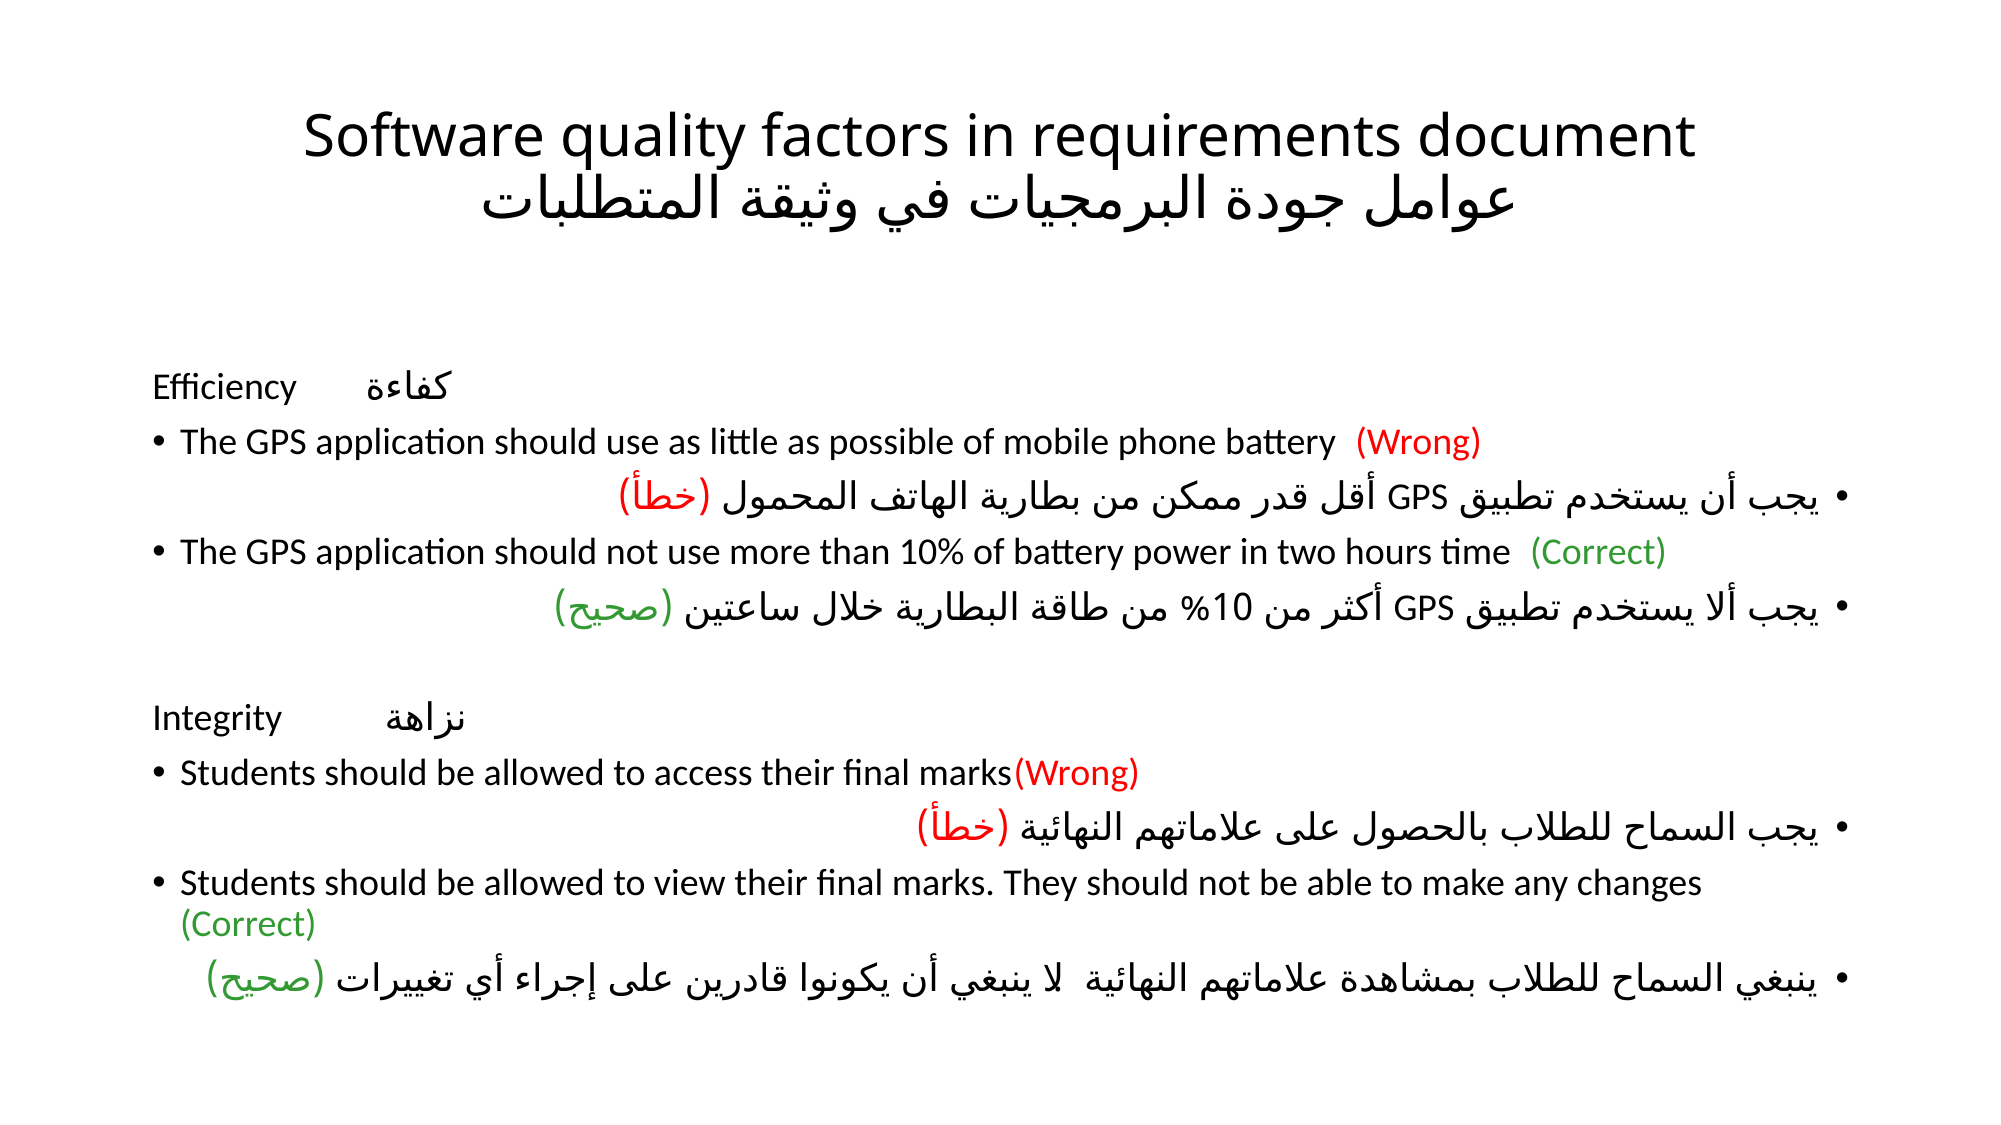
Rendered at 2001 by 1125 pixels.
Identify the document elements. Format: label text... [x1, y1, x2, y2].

title Software quality factors in requirements document عوامل جودة البرمجيات في وثيقة المتطلبات [137, 59, 1863, 278]
list Efficiency كفاءة The GPS application should use as little as possible of mobile phone battery (Wrong) يجب أن يستخدم تطبيق GPS أقل قدر ممكن من بطارية الهاتف المحمول (خطأ) The GPS application should not use more than 10% of battery power in two hours time (Correct) يجب ألا يستخدم تطبيق GPS أكثر من 10% من طاقة البطارية خلال ساعتين (صحيح) Integrity نزاهة Students should be allowed to access their final marks(Wrong) يجب السماح للطلاب بالحصول على علاماتهم النهائية (خطأ) Students should be allowed to view their final marks. They should not be able to make any changes (Correct) ينبغي السماح للطلاب بمشاهدة علاماتهم النهائية. لا ينبغي أن يكونوا قادرين على إجراء أي تغييرات (صحيح) [137, 299, 1863, 1014]
